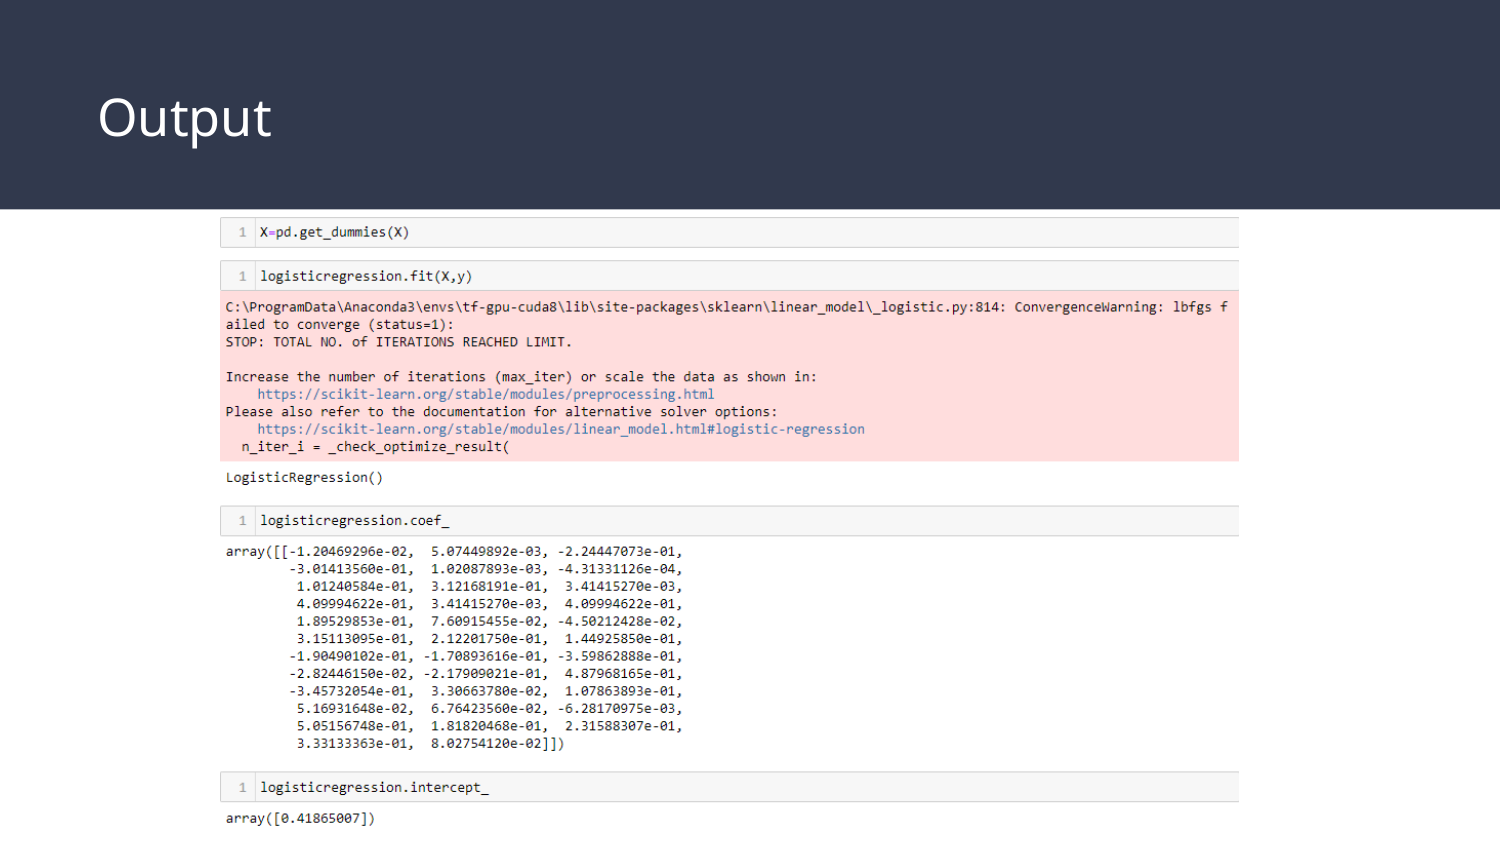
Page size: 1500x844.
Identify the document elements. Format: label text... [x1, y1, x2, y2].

text_box Output [68, 68, 1311, 162]
picture [219, 214, 1239, 832]
